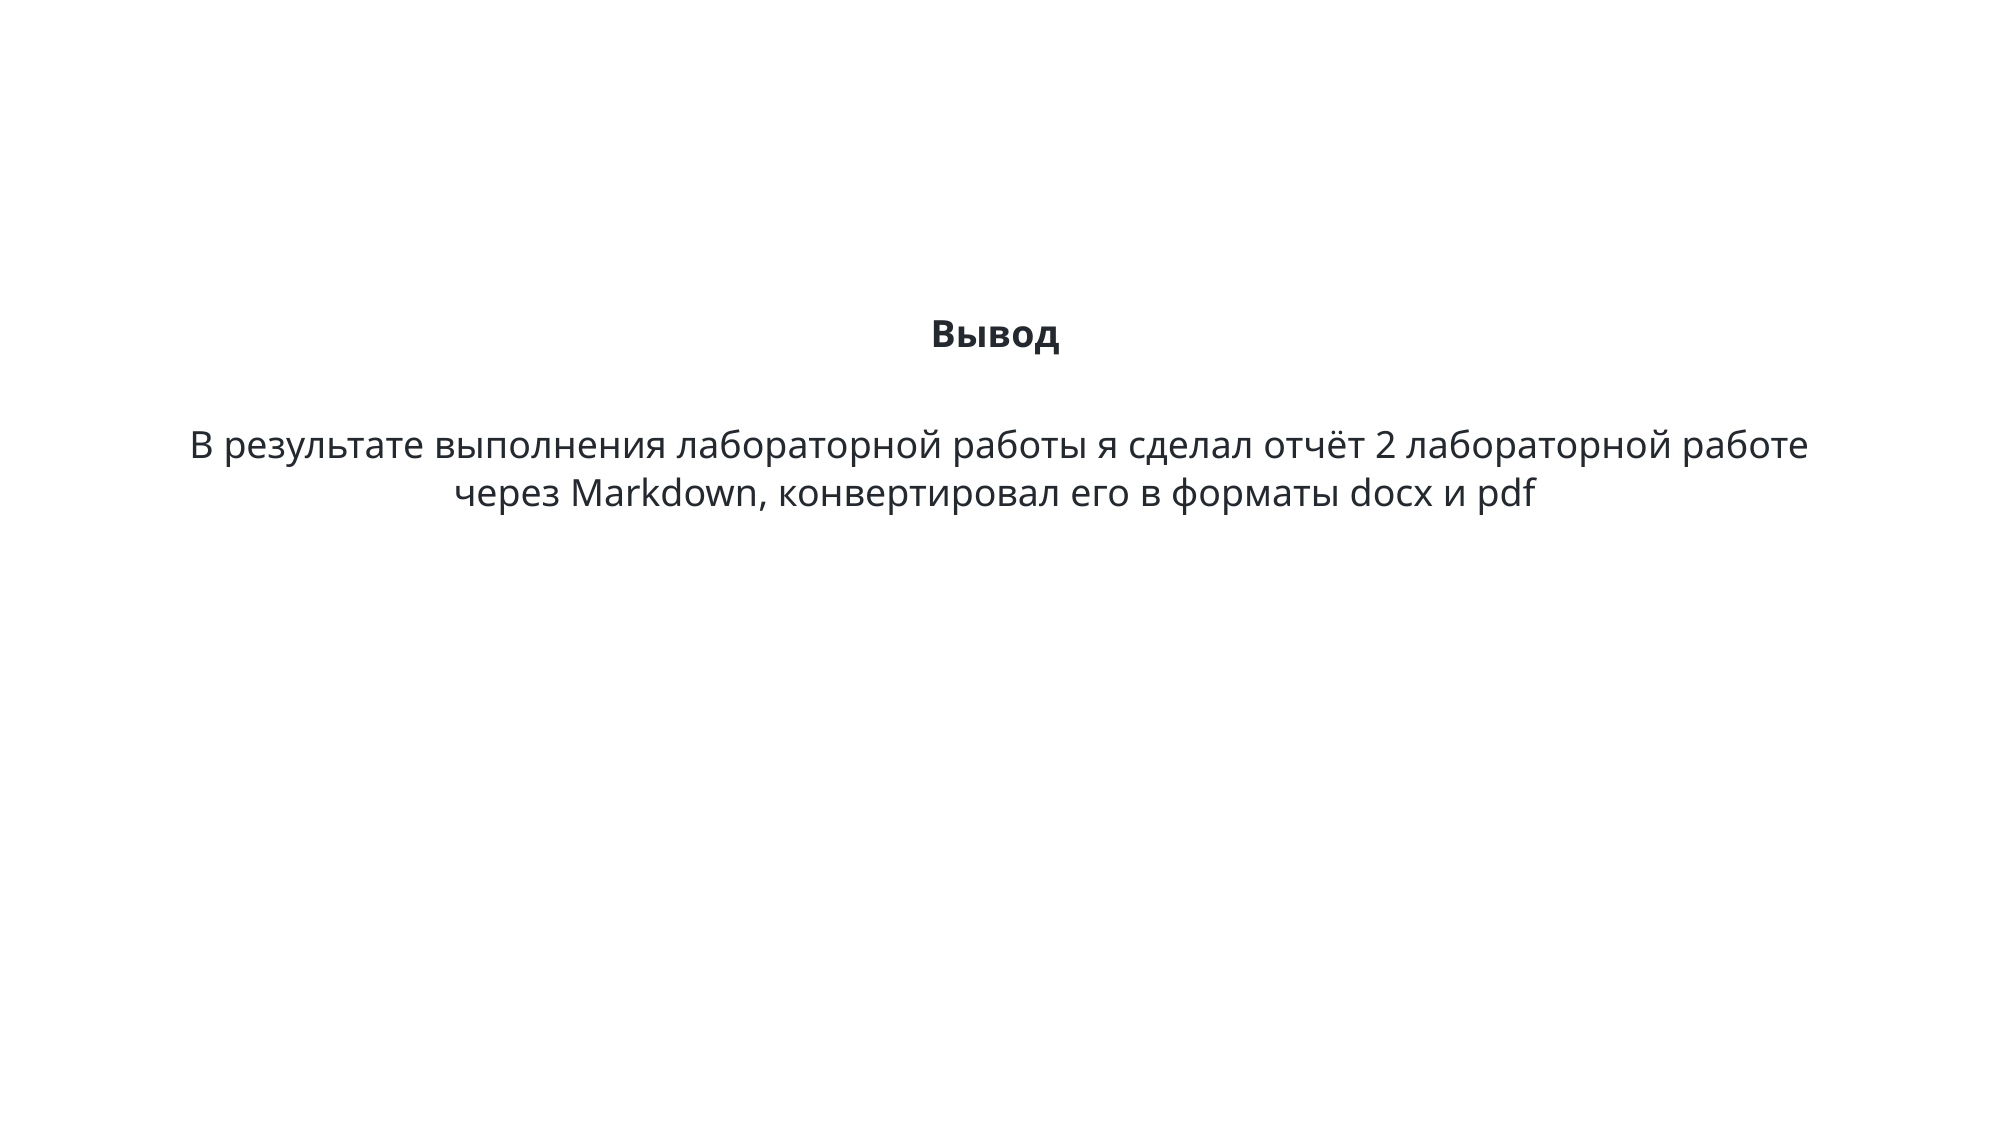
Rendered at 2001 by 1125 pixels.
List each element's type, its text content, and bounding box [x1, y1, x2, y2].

list Вывод В результате выполнения лабораторной работы я сделал отчёт 2 лабораторной работе через Markdown, конвертировал его в форматы docx и pdf [137, 299, 1863, 1014]
